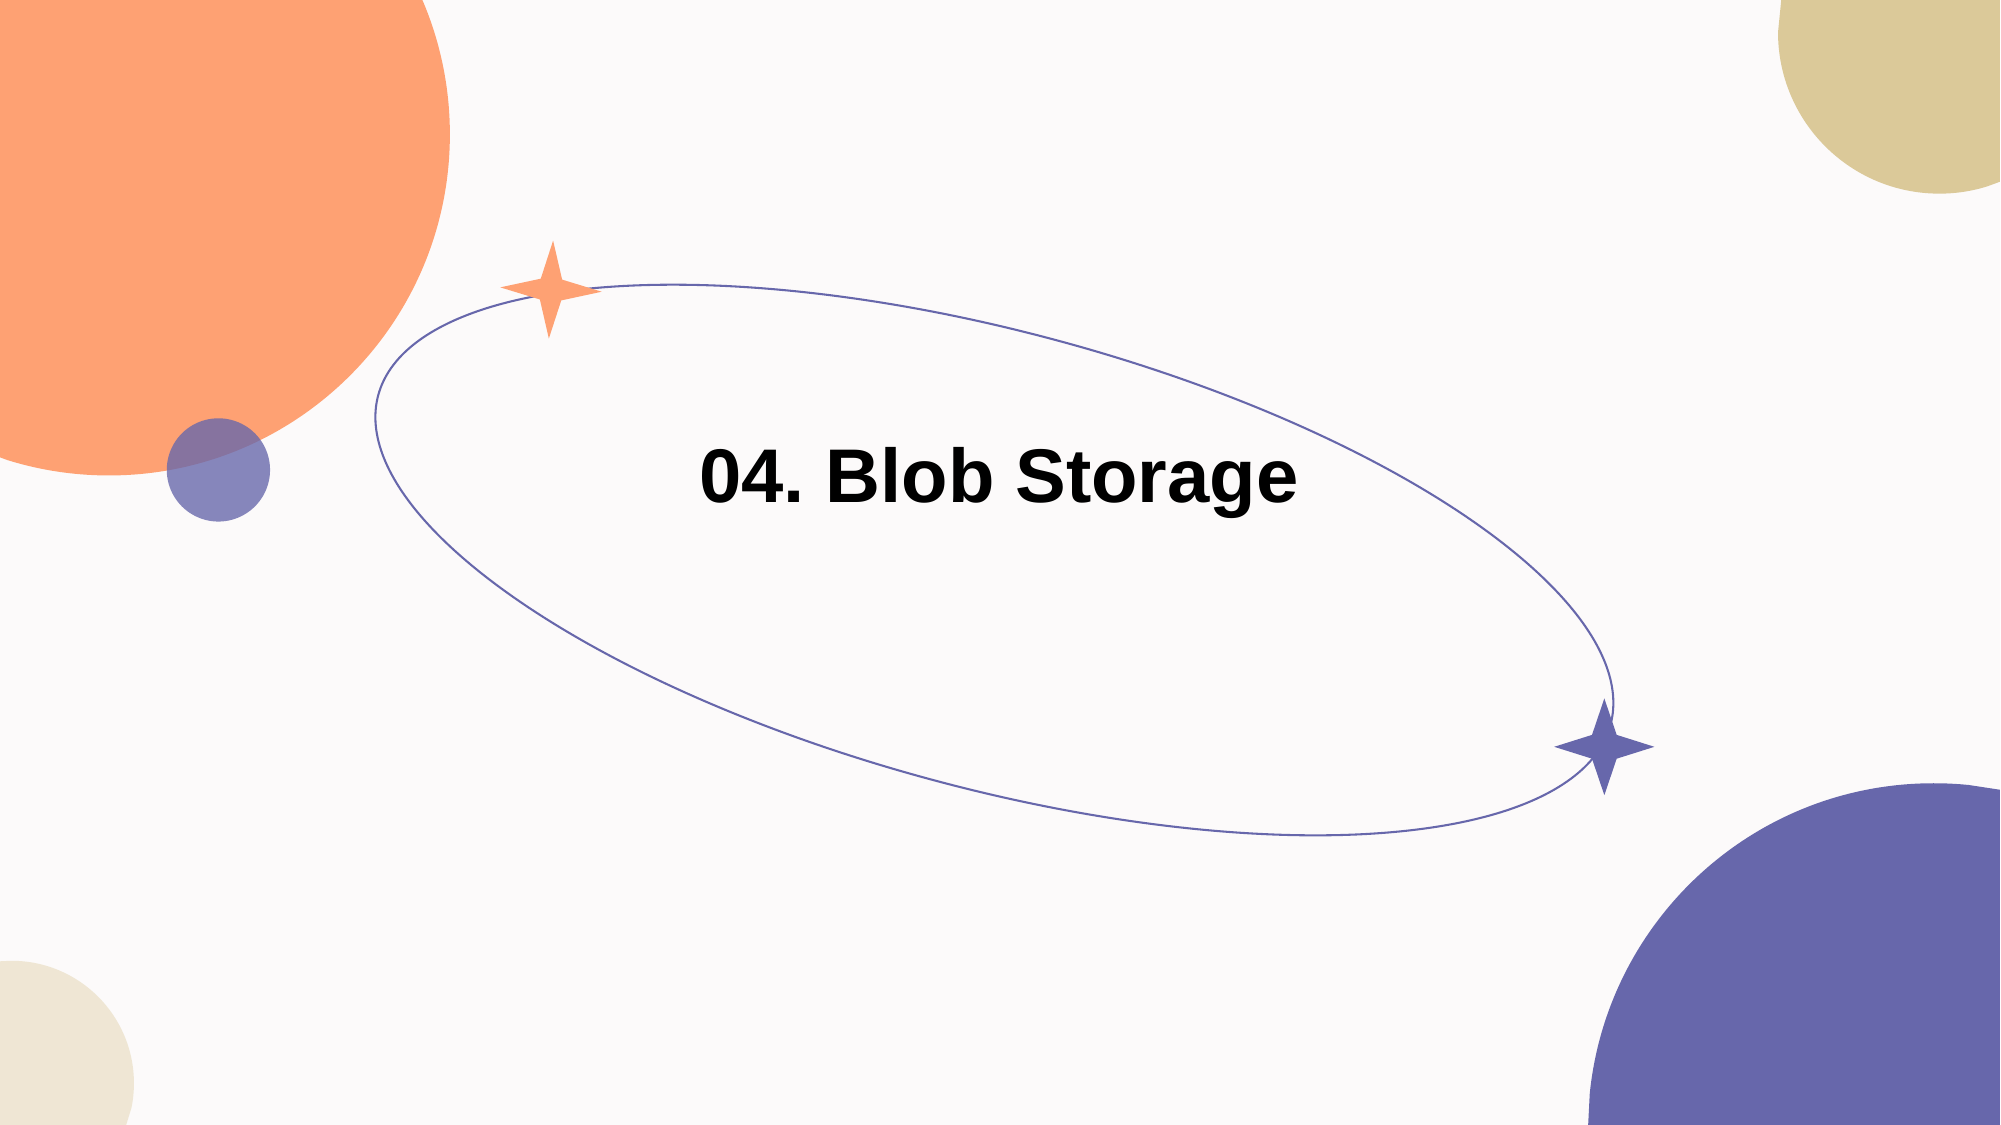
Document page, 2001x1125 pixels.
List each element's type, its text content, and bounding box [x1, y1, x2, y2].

title 04. Blob Storage [393, 418, 1605, 617]
